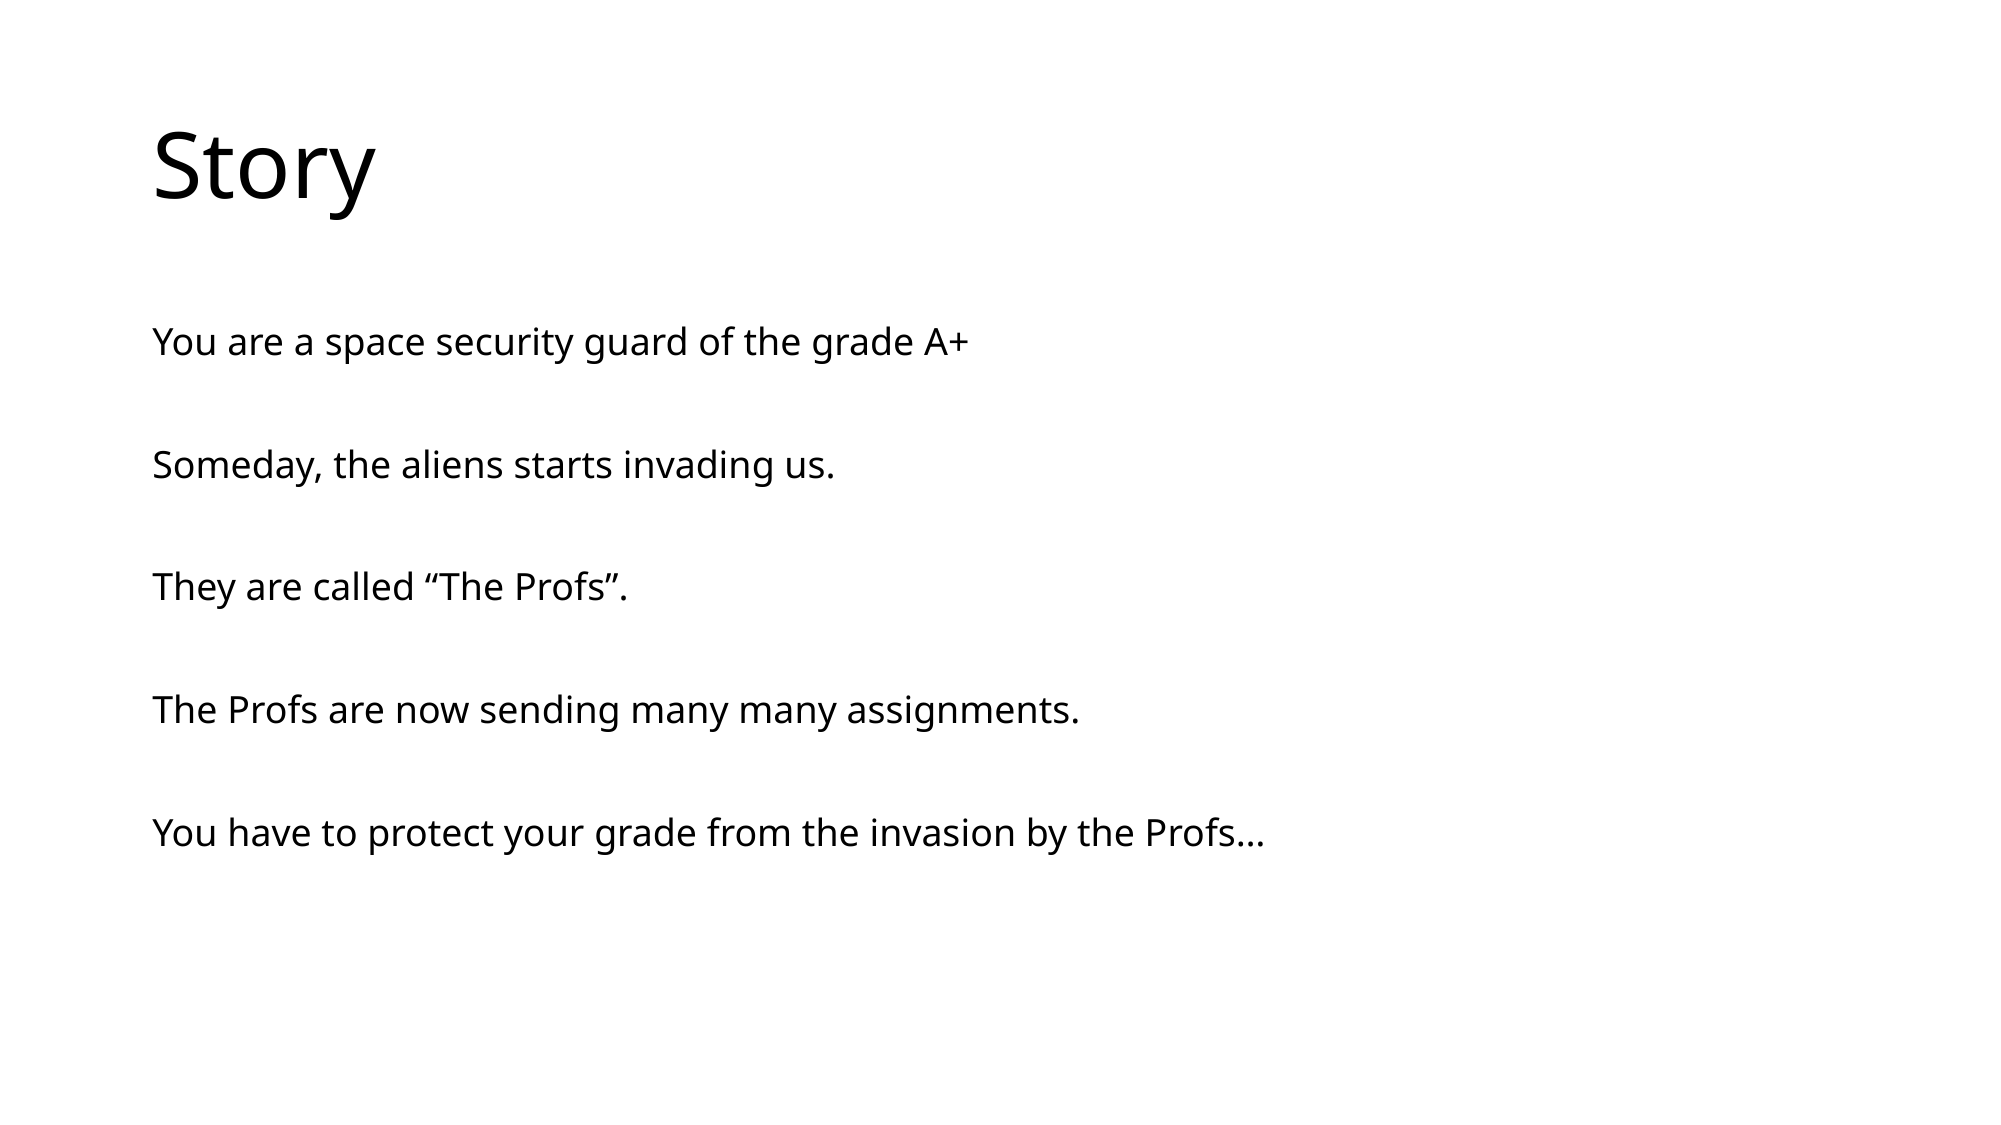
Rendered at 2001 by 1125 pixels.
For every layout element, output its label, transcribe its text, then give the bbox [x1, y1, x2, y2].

title Story [137, 59, 1863, 278]
list You are a space security guard of the grade A+ Someday, the aliens starts invading us. They are called “The Profs”. The Profs are now sending many many assignments. You have to protect your grade from the invasion by the Profs… [137, 315, 1863, 1030]
